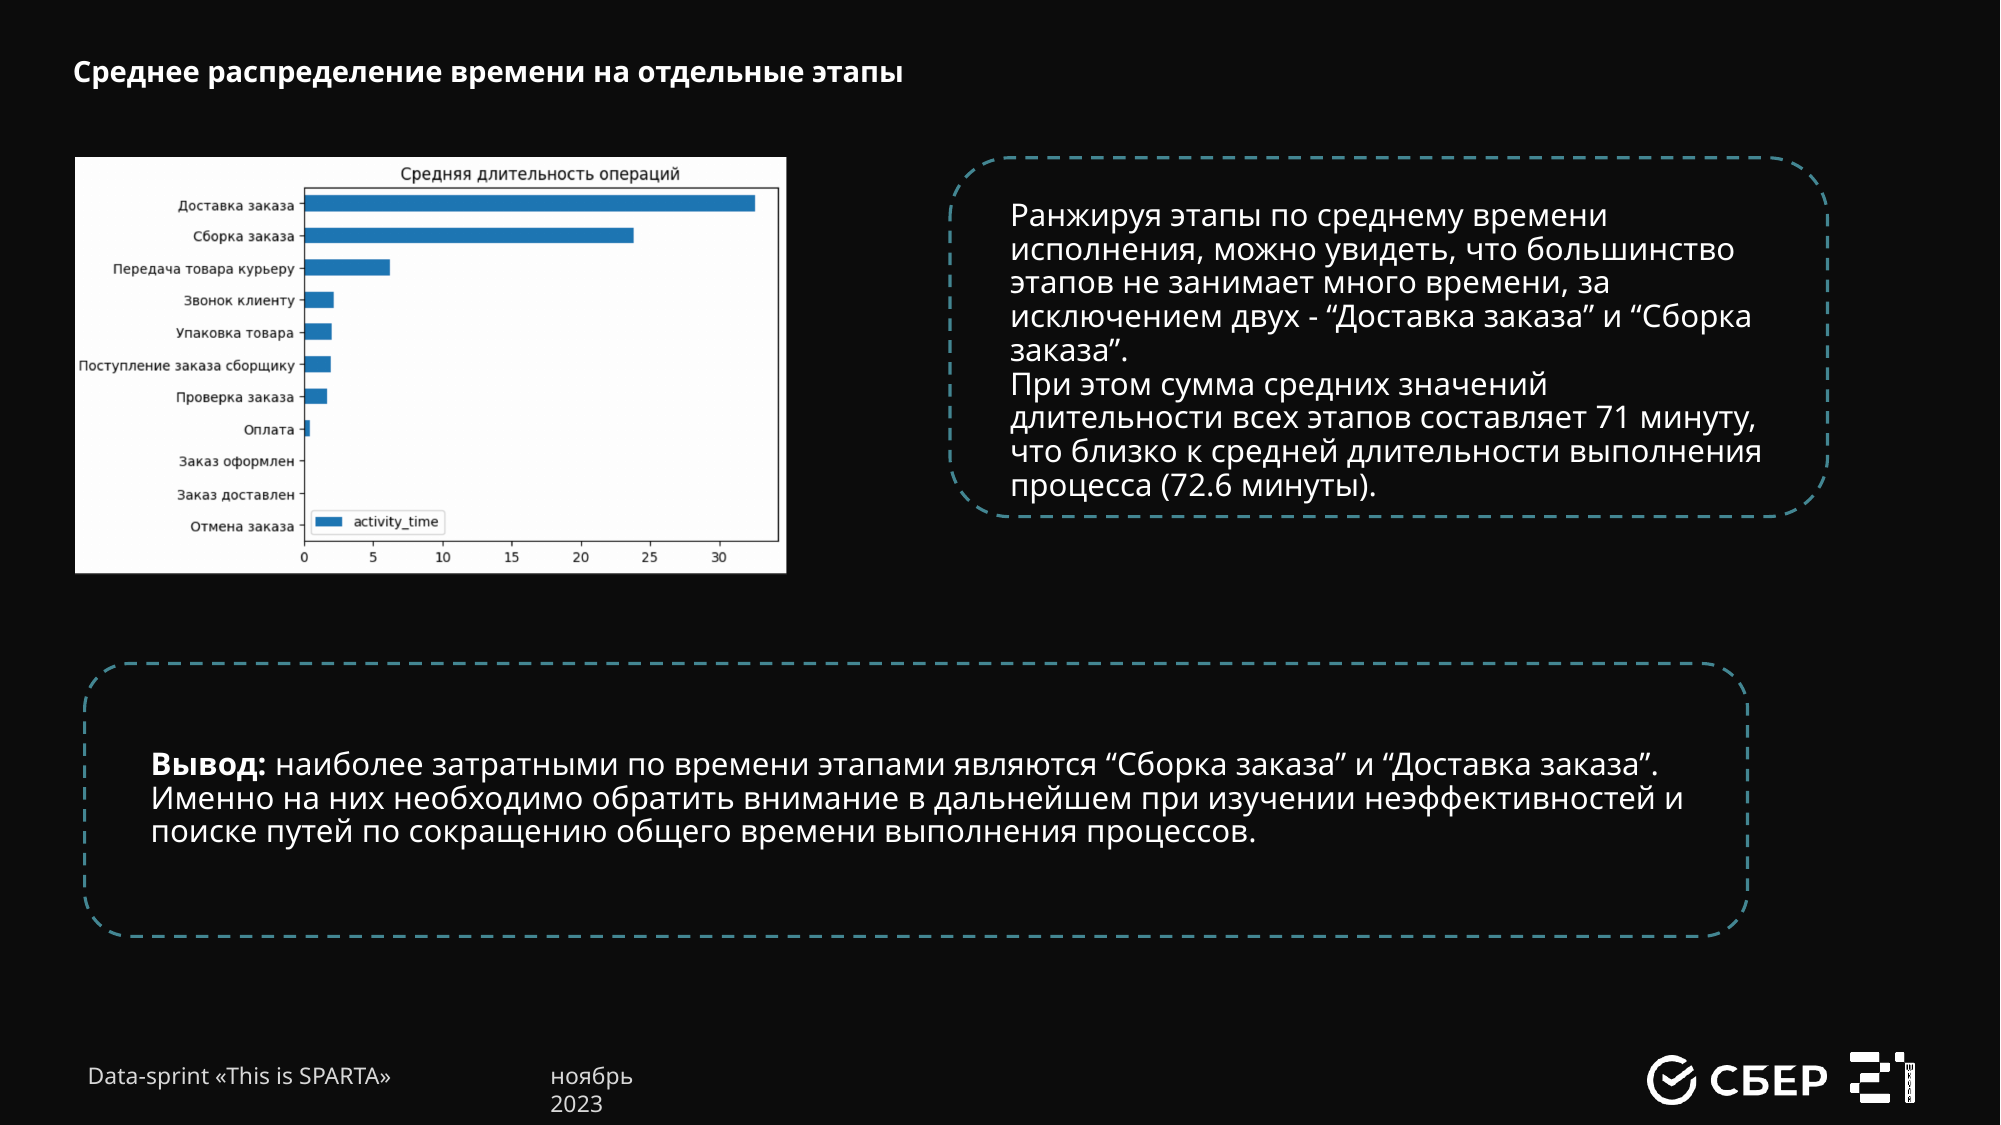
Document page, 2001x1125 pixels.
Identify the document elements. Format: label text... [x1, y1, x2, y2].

picture [1647, 1055, 1827, 1105]
picture [75, 157, 788, 575]
text_box Ранжируя этапы по среднему времени исполнения, можно увидеть, что большинство этапов не занимает много времени, за исключением двух - “Доставка заказа” и “Сборка заказа”. При этом сумма средних значений длительности всех этапов составляет 71 минуту, что близко к средней длительности выполнения процесса (72.6 минуты). [1005, 195, 1772, 539]
title Среднее распределение времени на отдельные этапы [57, 49, 1746, 98]
text_box [84, 663, 1748, 937]
picture [1833, 1036, 1931, 1107]
text_box Вывод: наиболее затратными по времени этапами являются “Сборка заказа” и “Доставка заказа”. Именно на них необходимо обратить внимание в дальнейшем при изучении неэффективностей и поиске путей по сокращению общего времени выполнения процессов. [146, 744, 1704, 854]
text_box [950, 157, 1828, 517]
